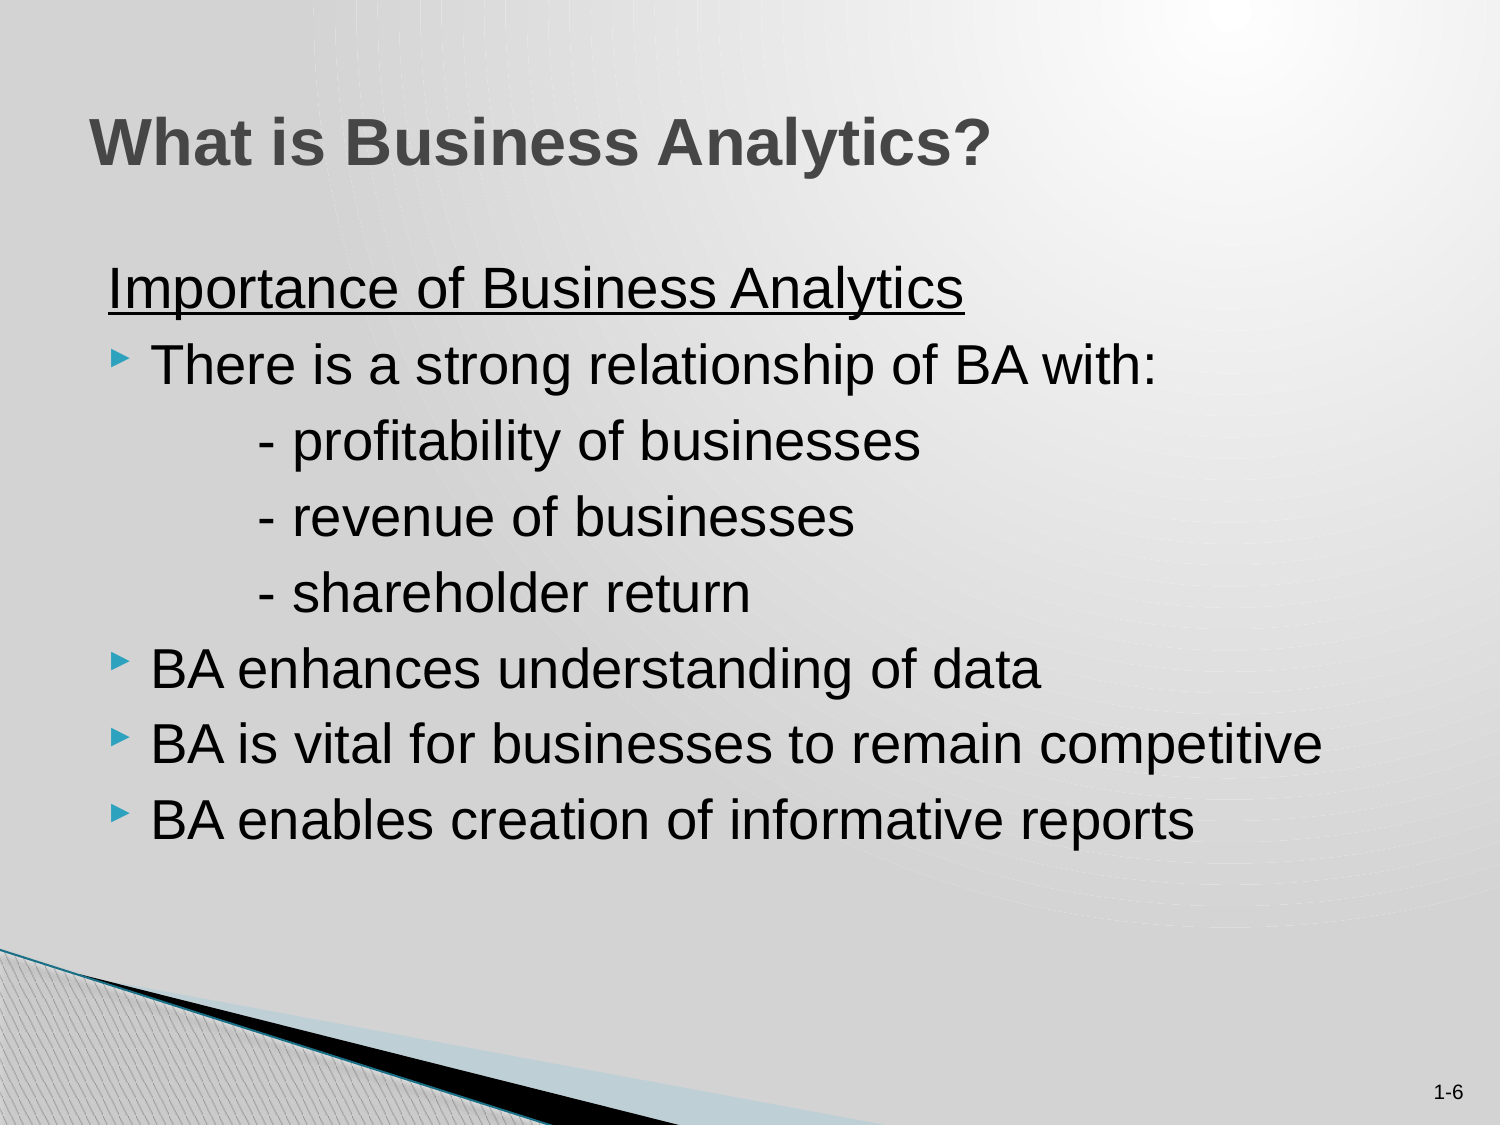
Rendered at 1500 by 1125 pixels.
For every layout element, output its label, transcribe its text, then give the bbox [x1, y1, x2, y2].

list Importance of Business Analytics There is a strong relationship of BA with: - profitability of businesses - revenue of businesses - shareholder return BA enhances understanding of data BA is vital for businesses to remain competitive BA enables creation of informative reports [74, 242, 1426, 986]
title What is Business Analytics? [75, 45, 1425, 233]
slide_number 1-6 [1362, 1051, 1479, 1112]
